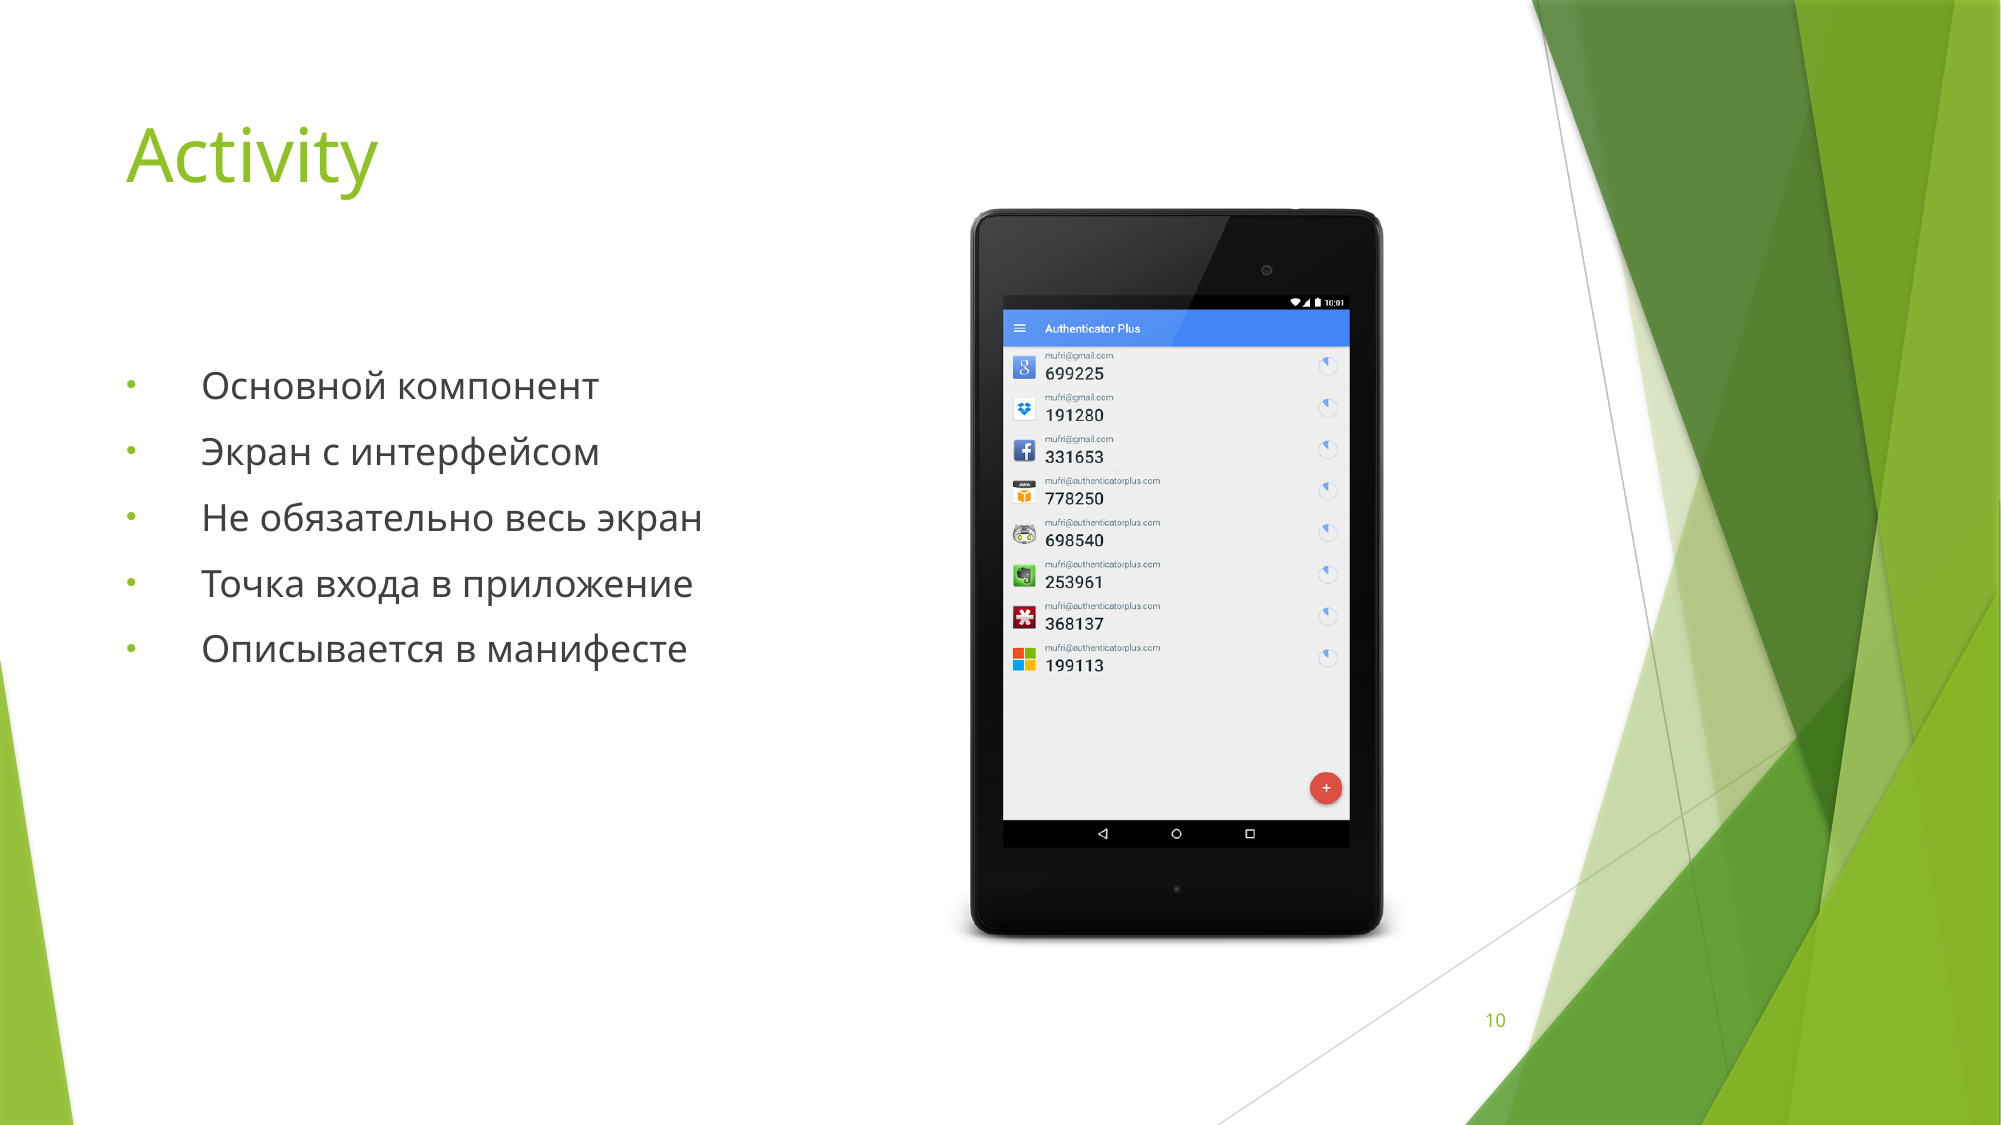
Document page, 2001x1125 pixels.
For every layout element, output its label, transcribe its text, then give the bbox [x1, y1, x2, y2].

picture [946, 207, 1408, 949]
list Основной компонент Экран с интерфейсом Не обязательно весь экран Точка входа в приложение Описывается в манифесте [111, 354, 798, 992]
title Activity [111, 99, 1522, 317]
slide_number 10 [1409, 991, 1522, 1051]
